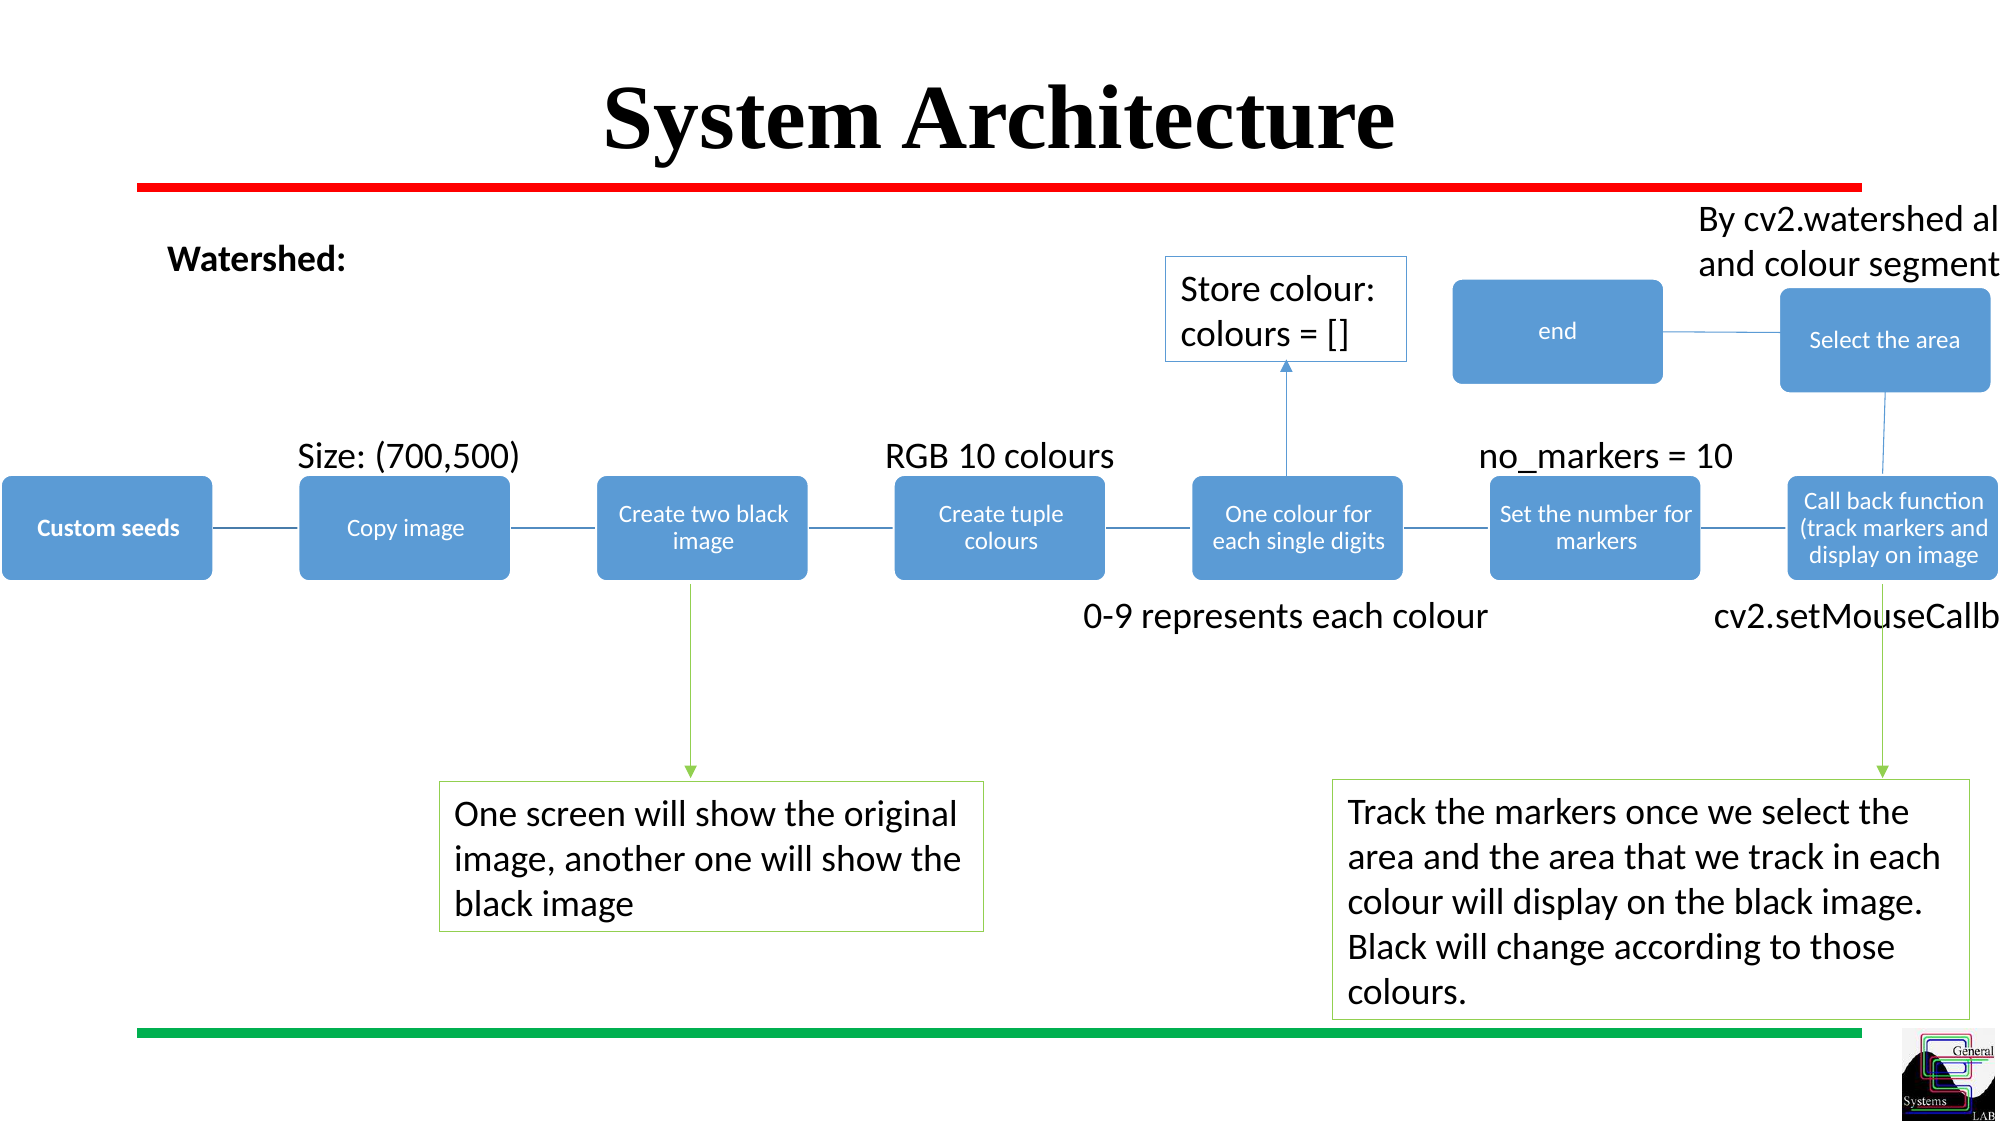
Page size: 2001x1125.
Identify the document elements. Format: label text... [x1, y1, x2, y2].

picture [1902, 1028, 1995, 1121]
text_box By cv2.watershed algorithm and colour segmentation [1683, 186, 2000, 193]
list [0, 193, 2000, 863]
text_box Track the markers once we select the area and the area that we track in each colour will display on the black image. Black will change according to those colours. [1332, 863, 1970, 1020]
text_box One screen will show the original image, another one will show the black image [439, 863, 984, 932]
title System Architecture [137, 59, 1863, 178]
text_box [1778, 287, 1992, 394]
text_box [1882, 390, 1886, 474]
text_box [1451, 278, 1665, 385]
